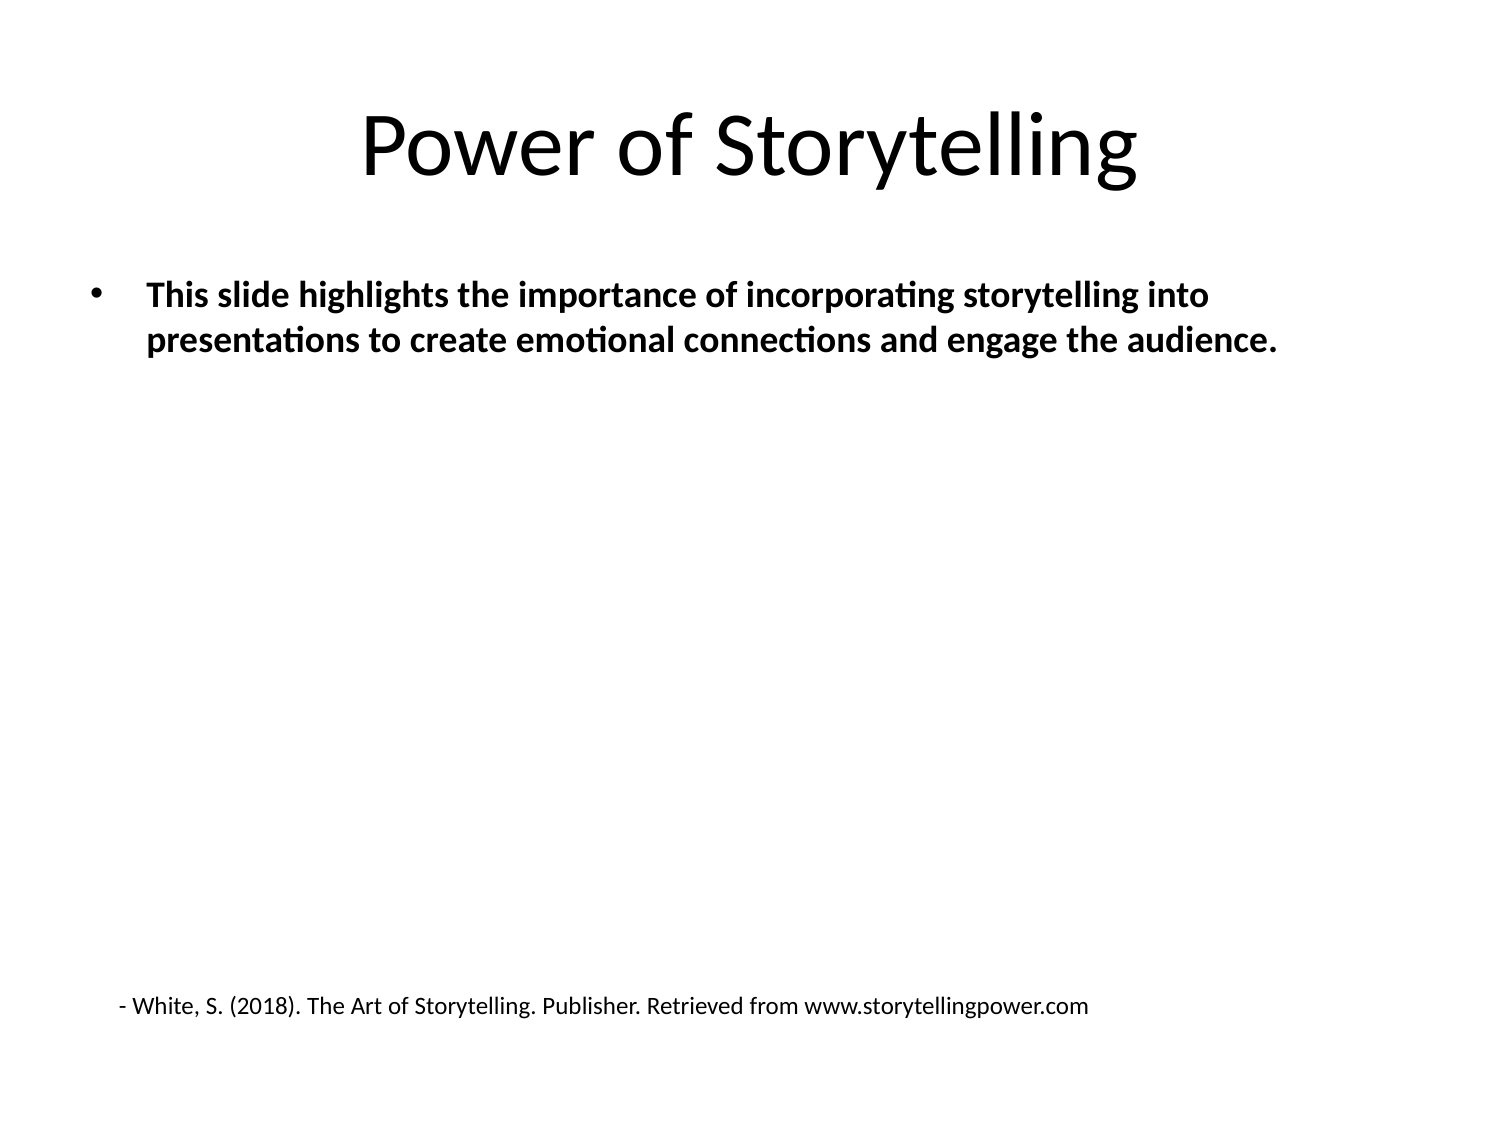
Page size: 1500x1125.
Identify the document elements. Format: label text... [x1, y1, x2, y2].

title Power of Storytelling [75, 45, 1425, 233]
list This slide highlights the importance of incorporating storytelling into presentations to create emotional connections and engage the audience. [75, 262, 1425, 1005]
text_box - White, S. (2018). The Art of Storytelling. Publisher. Retrieved from www.storytellingpower.com [104, 937, 1500, 1028]
